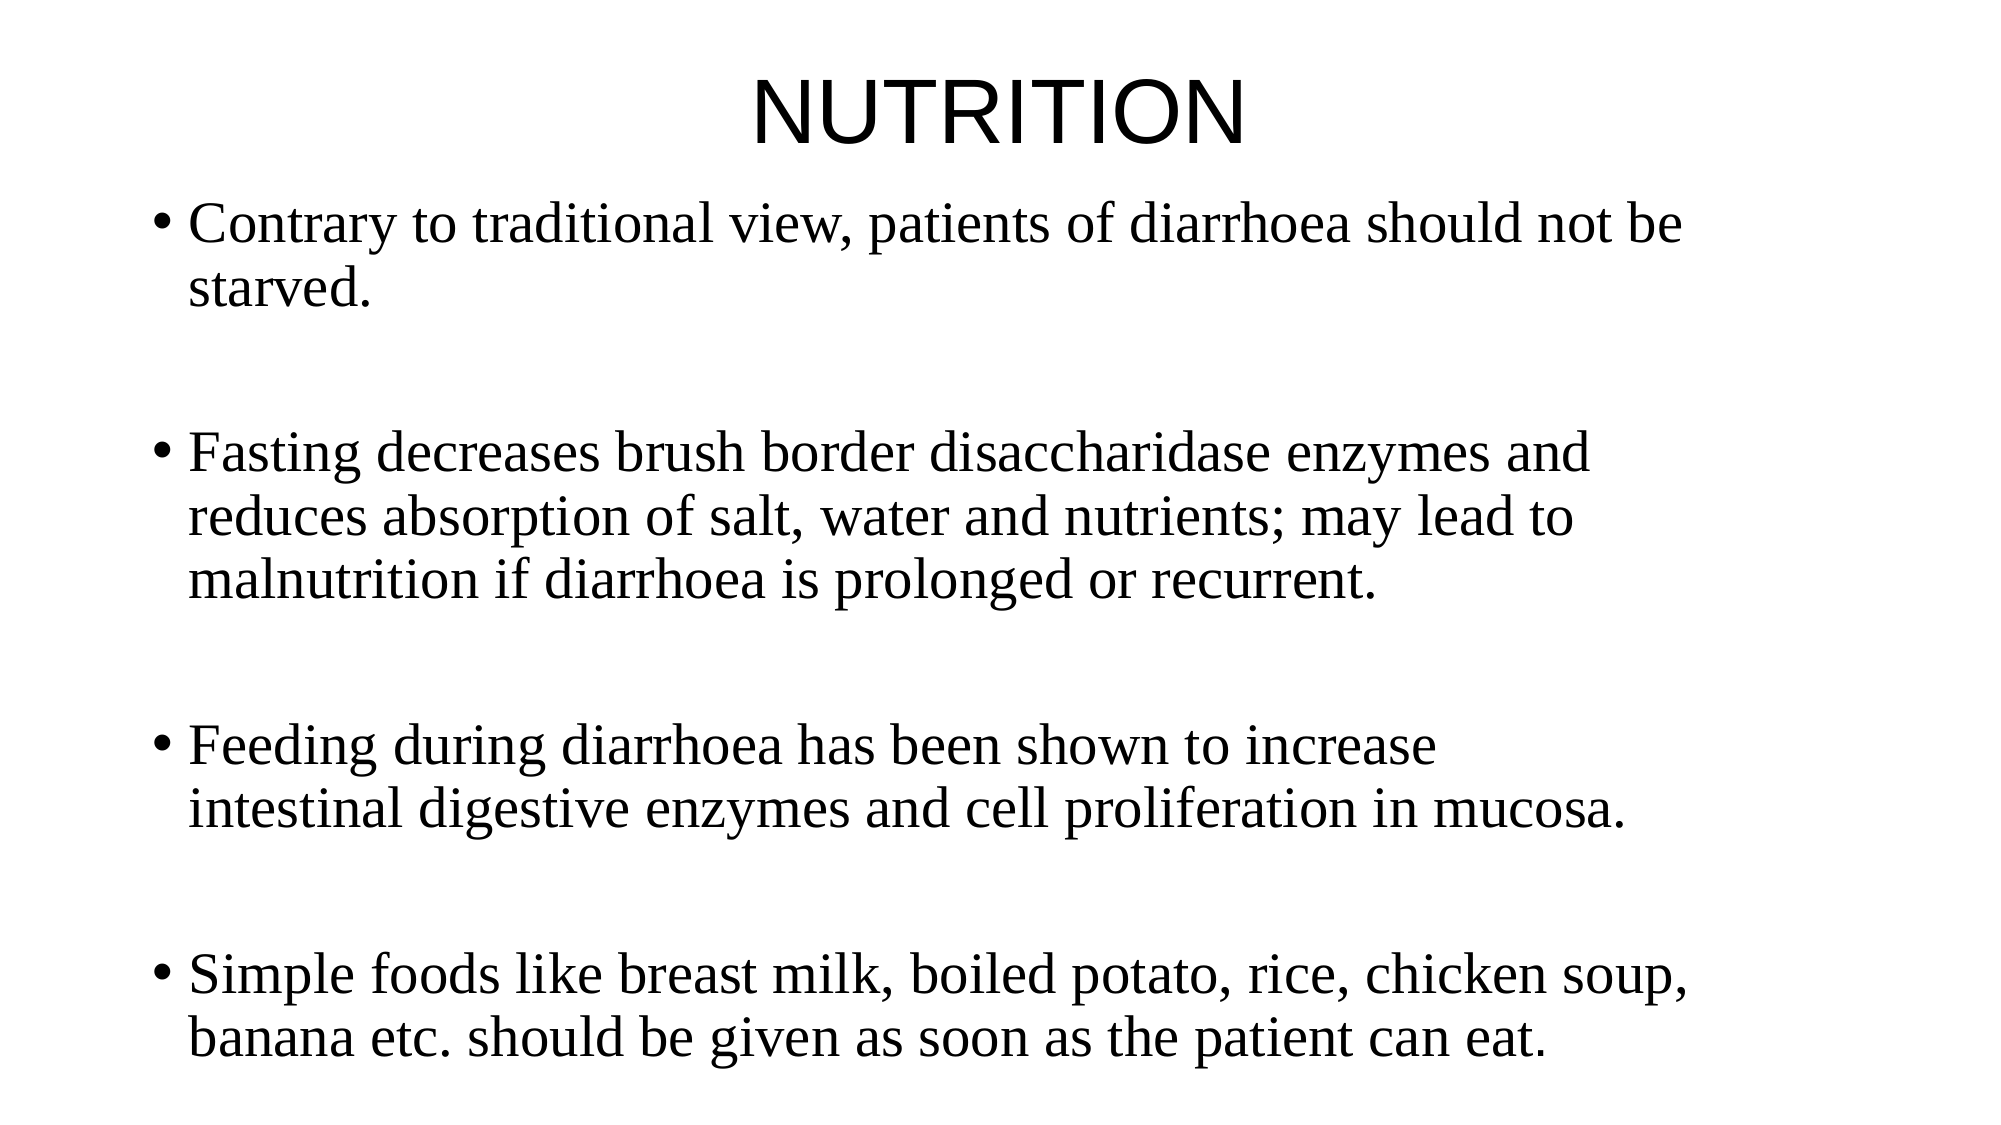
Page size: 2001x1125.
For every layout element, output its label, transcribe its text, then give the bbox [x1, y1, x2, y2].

list Contrary to traditional view, patients of diarrhoea should not be starved. Fasting decreases brush border disaccharidase enzymes and reduces absorption of salt, water and nutrients; may lead to malnutrition if diarrhoea is prolonged or recurrent. Feeding during diarrhoea has been shown to increase intestinal digestive enzymes and cell proliferation in mucosa. Simple foods like breast milk, boiled potato, rice, chicken soup, banana etc. should be given as soon as the patient can eat. [137, 184, 1863, 1083]
title NUTRITION [137, 59, 1863, 184]
